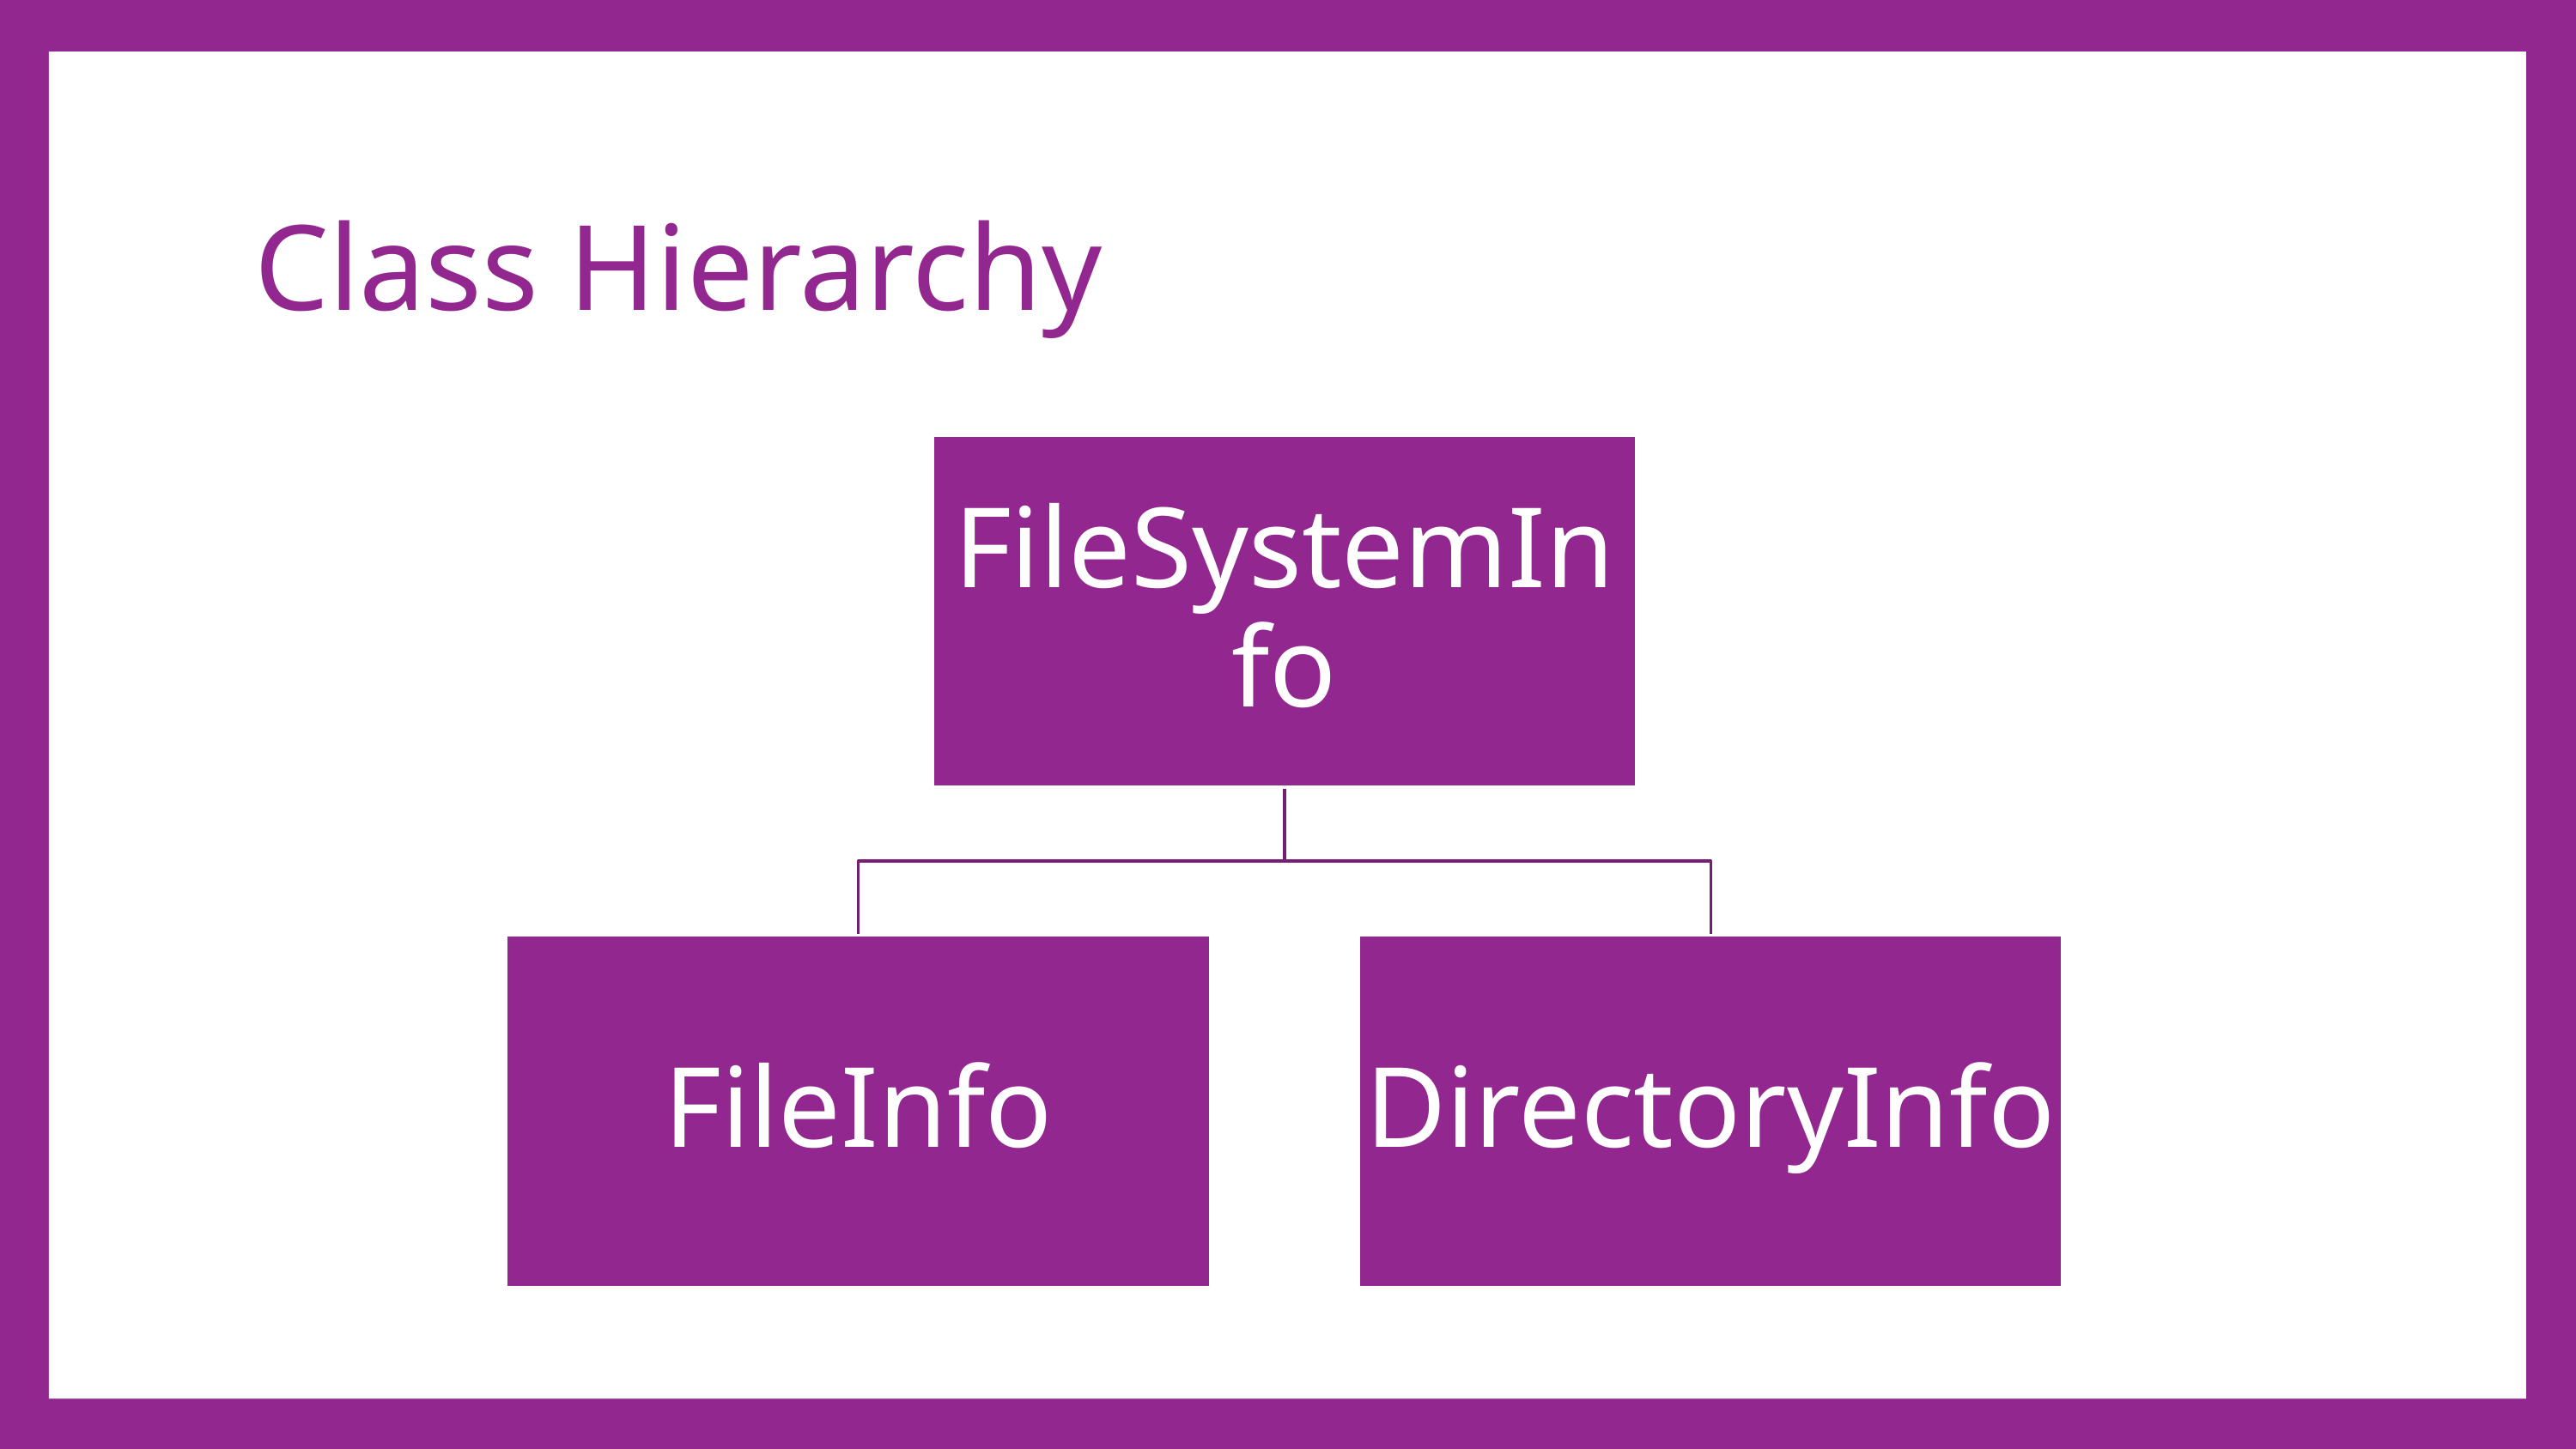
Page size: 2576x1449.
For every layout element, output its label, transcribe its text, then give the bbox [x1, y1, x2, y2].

title Class Hierarchy [241, 129, 2329, 415]
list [240, 433, 2328, 1288]
